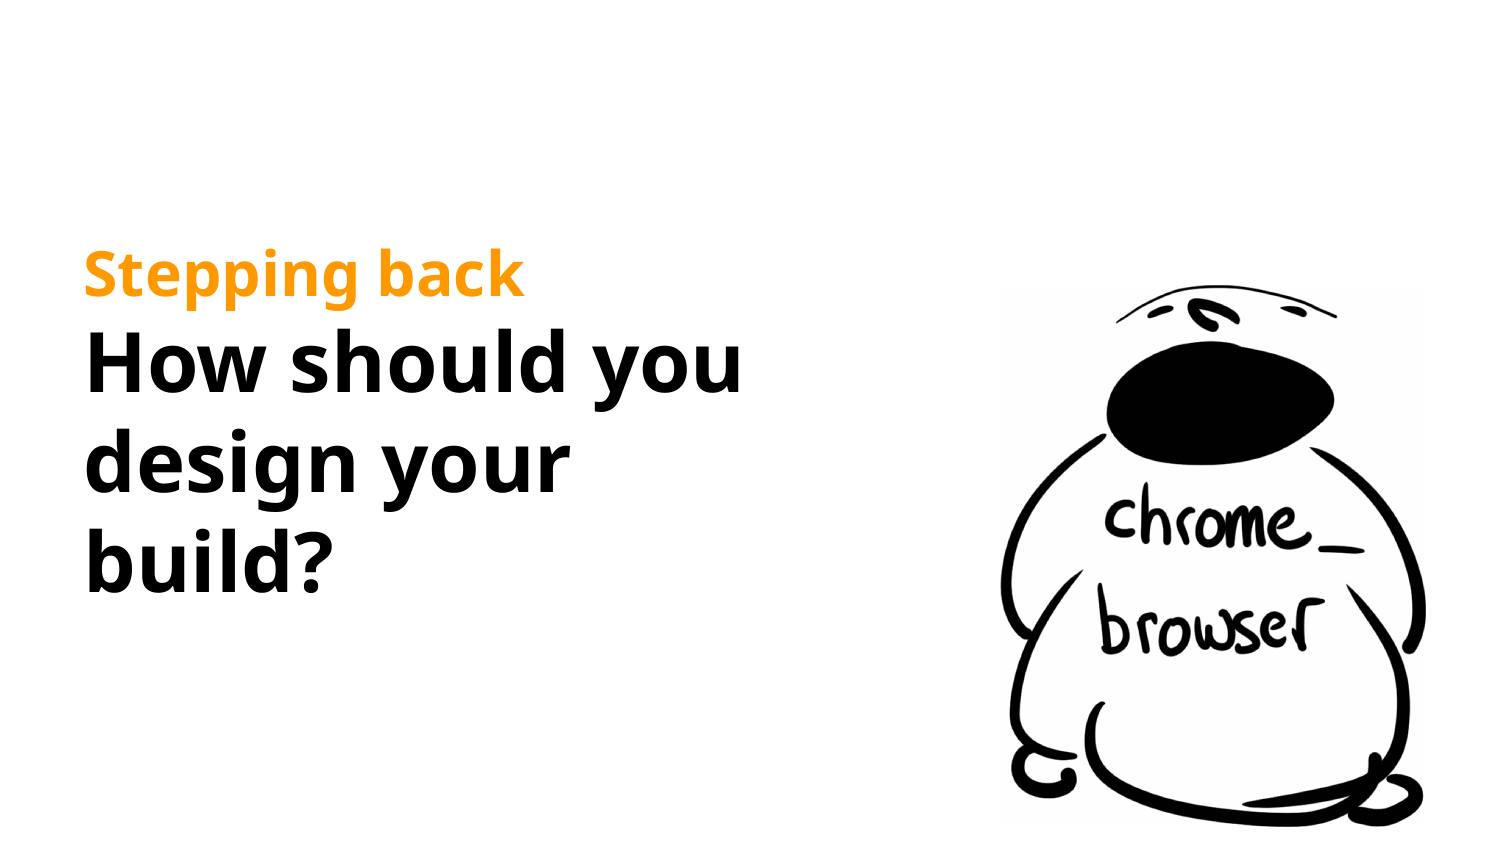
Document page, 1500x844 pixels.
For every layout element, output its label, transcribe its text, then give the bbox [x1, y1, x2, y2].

picture [999, 285, 1426, 827]
text_box Stepping back How should you design your build? [68, 0, 848, 844]
